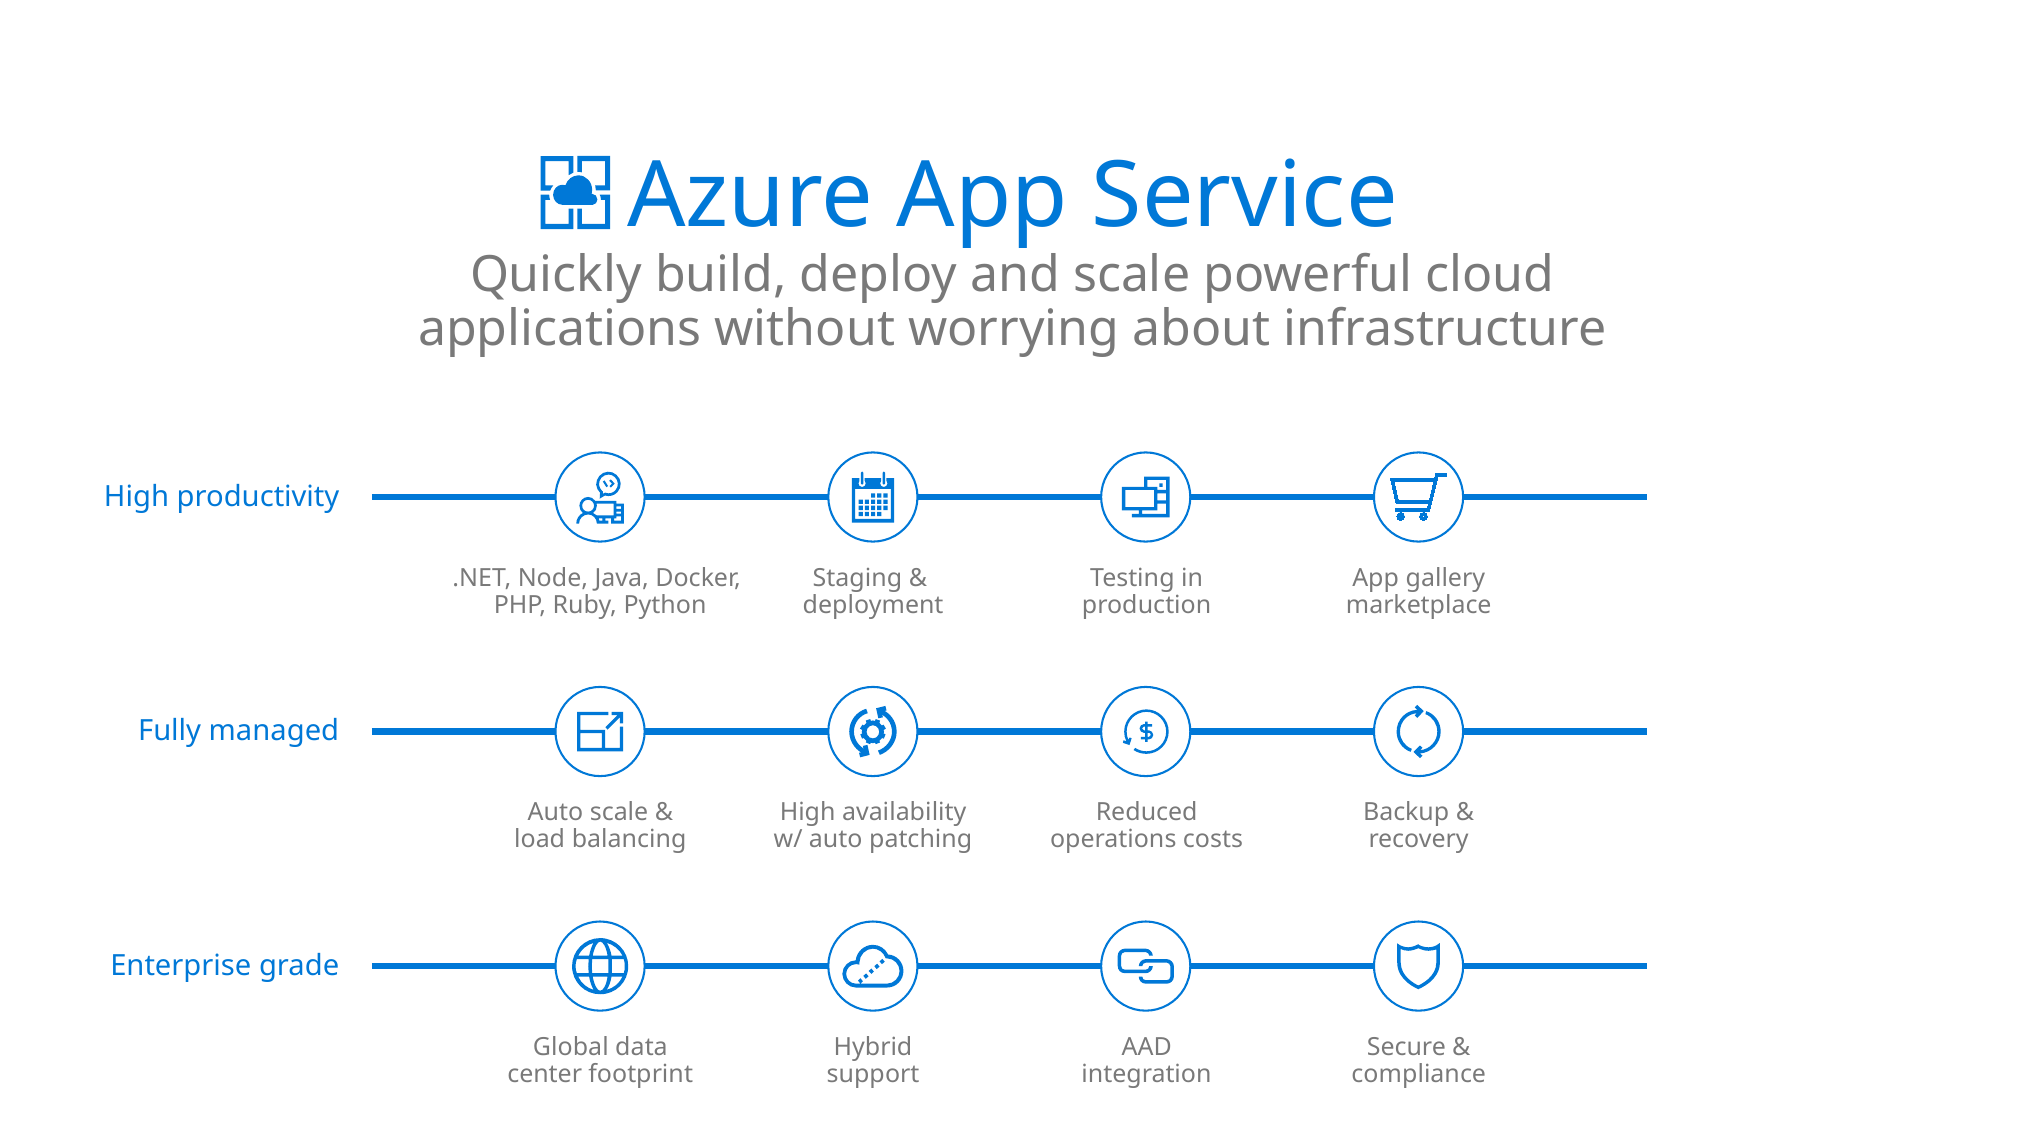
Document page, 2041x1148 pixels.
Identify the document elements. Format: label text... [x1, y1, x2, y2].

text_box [828, 686, 918, 777]
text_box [828, 452, 918, 542]
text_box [828, 921, 918, 1011]
text_box Quickly build, deploy and scale powerful cloud applications without worrying about infrastructure [407, 240, 1633, 364]
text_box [555, 452, 645, 542]
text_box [555, 686, 645, 777]
text_box Staging & deployment [787, 557, 959, 626]
text_box Auto scale & load balancing [499, 791, 702, 861]
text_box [555, 921, 645, 1011]
text_box Hybrid support [811, 1026, 935, 1096]
text_box High productivity [84, 473, 355, 520]
text_box .NET, Node, Java, Docker, PHP, Ruby, Python [437, 557, 763, 626]
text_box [1101, 921, 1191, 1011]
text_box Azure App Service [533, 127, 1507, 253]
text_box Testing in production [1067, 557, 1227, 626]
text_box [1373, 452, 1464, 542]
text_box Backup & recovery [1348, 791, 1490, 861]
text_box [1373, 921, 1464, 1011]
text_box High availability w/ auto patching [758, 791, 988, 861]
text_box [1101, 686, 1191, 777]
text_box AAD integration [1066, 1026, 1227, 1096]
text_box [539, 154, 610, 229]
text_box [1373, 686, 1464, 777]
text_box Reduced operations costs [1035, 791, 1259, 861]
text_box App gallery marketplace [1330, 557, 1507, 626]
text_box Global data center footprint [492, 1026, 709, 1096]
text_box Enterprise grade [84, 942, 355, 989]
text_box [1101, 452, 1191, 542]
text_box Secure & compliance [1336, 1026, 1501, 1096]
text_box Fully managed [84, 708, 355, 755]
